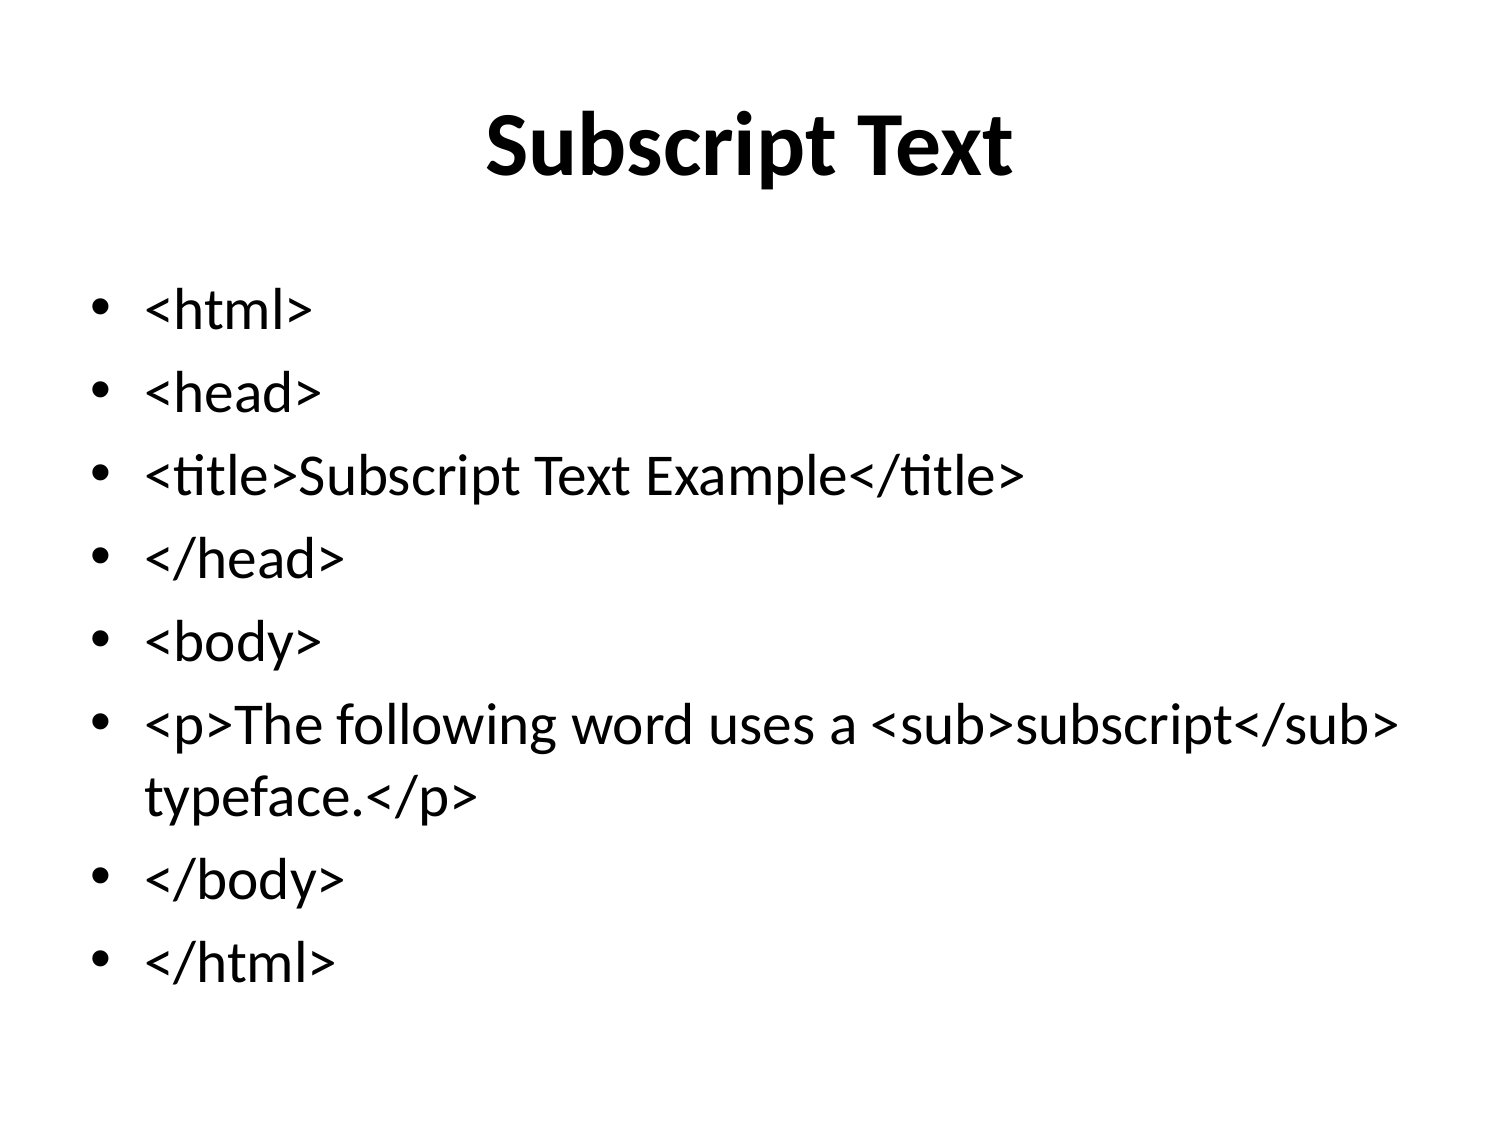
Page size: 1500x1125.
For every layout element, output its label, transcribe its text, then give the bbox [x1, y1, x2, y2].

title Subscript Text [75, 45, 1425, 233]
list <html> <head> <title>Subscript Text Example</title> </head> <body> <p>The following word uses a <sub>subscript</sub> typeface.</p> </body> </html> [75, 262, 1425, 1005]
